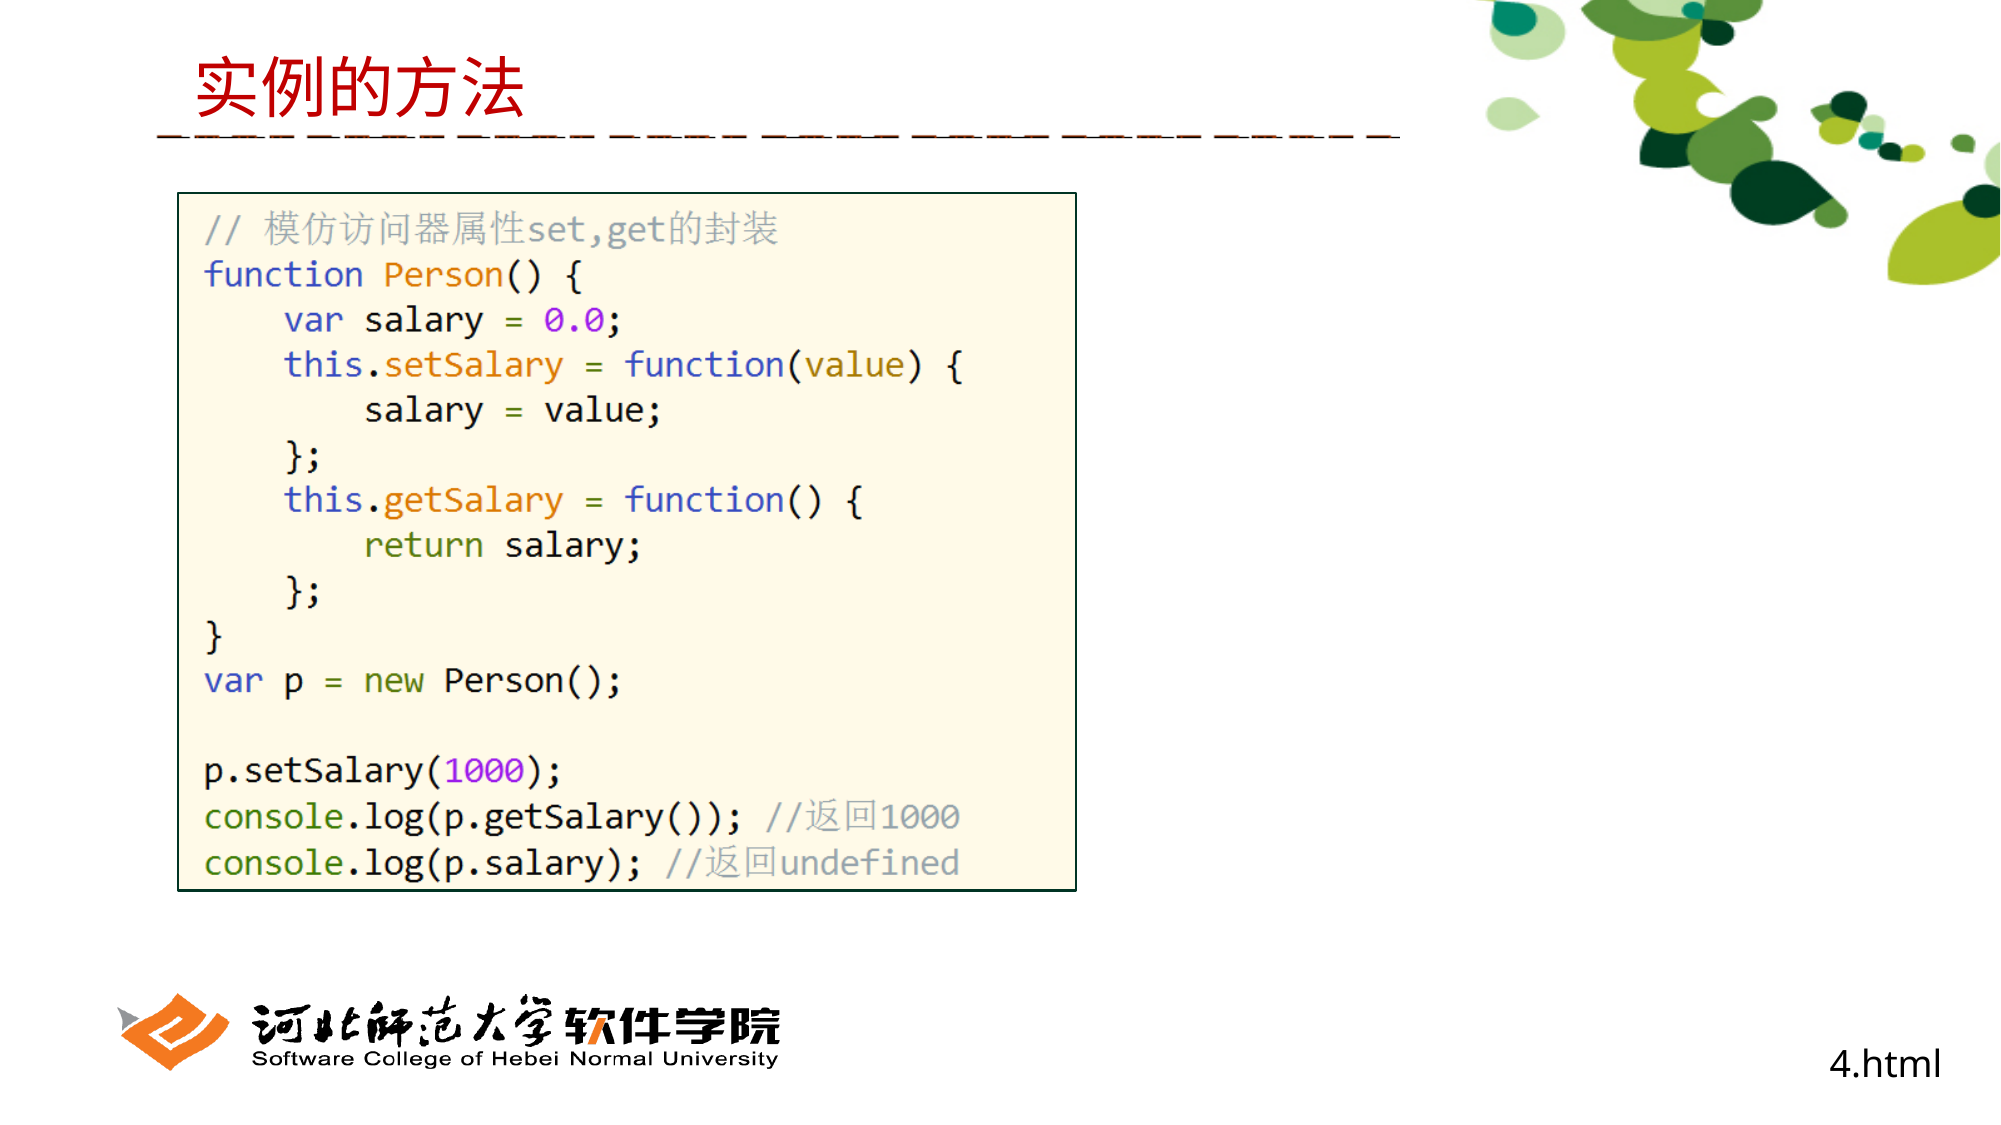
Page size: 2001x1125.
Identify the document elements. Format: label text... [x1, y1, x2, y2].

text_box 4.html [1814, 1033, 1958, 1093]
list 实例的方法 [178, 38, 1523, 120]
picture [0, 0, 2001, 1125]
